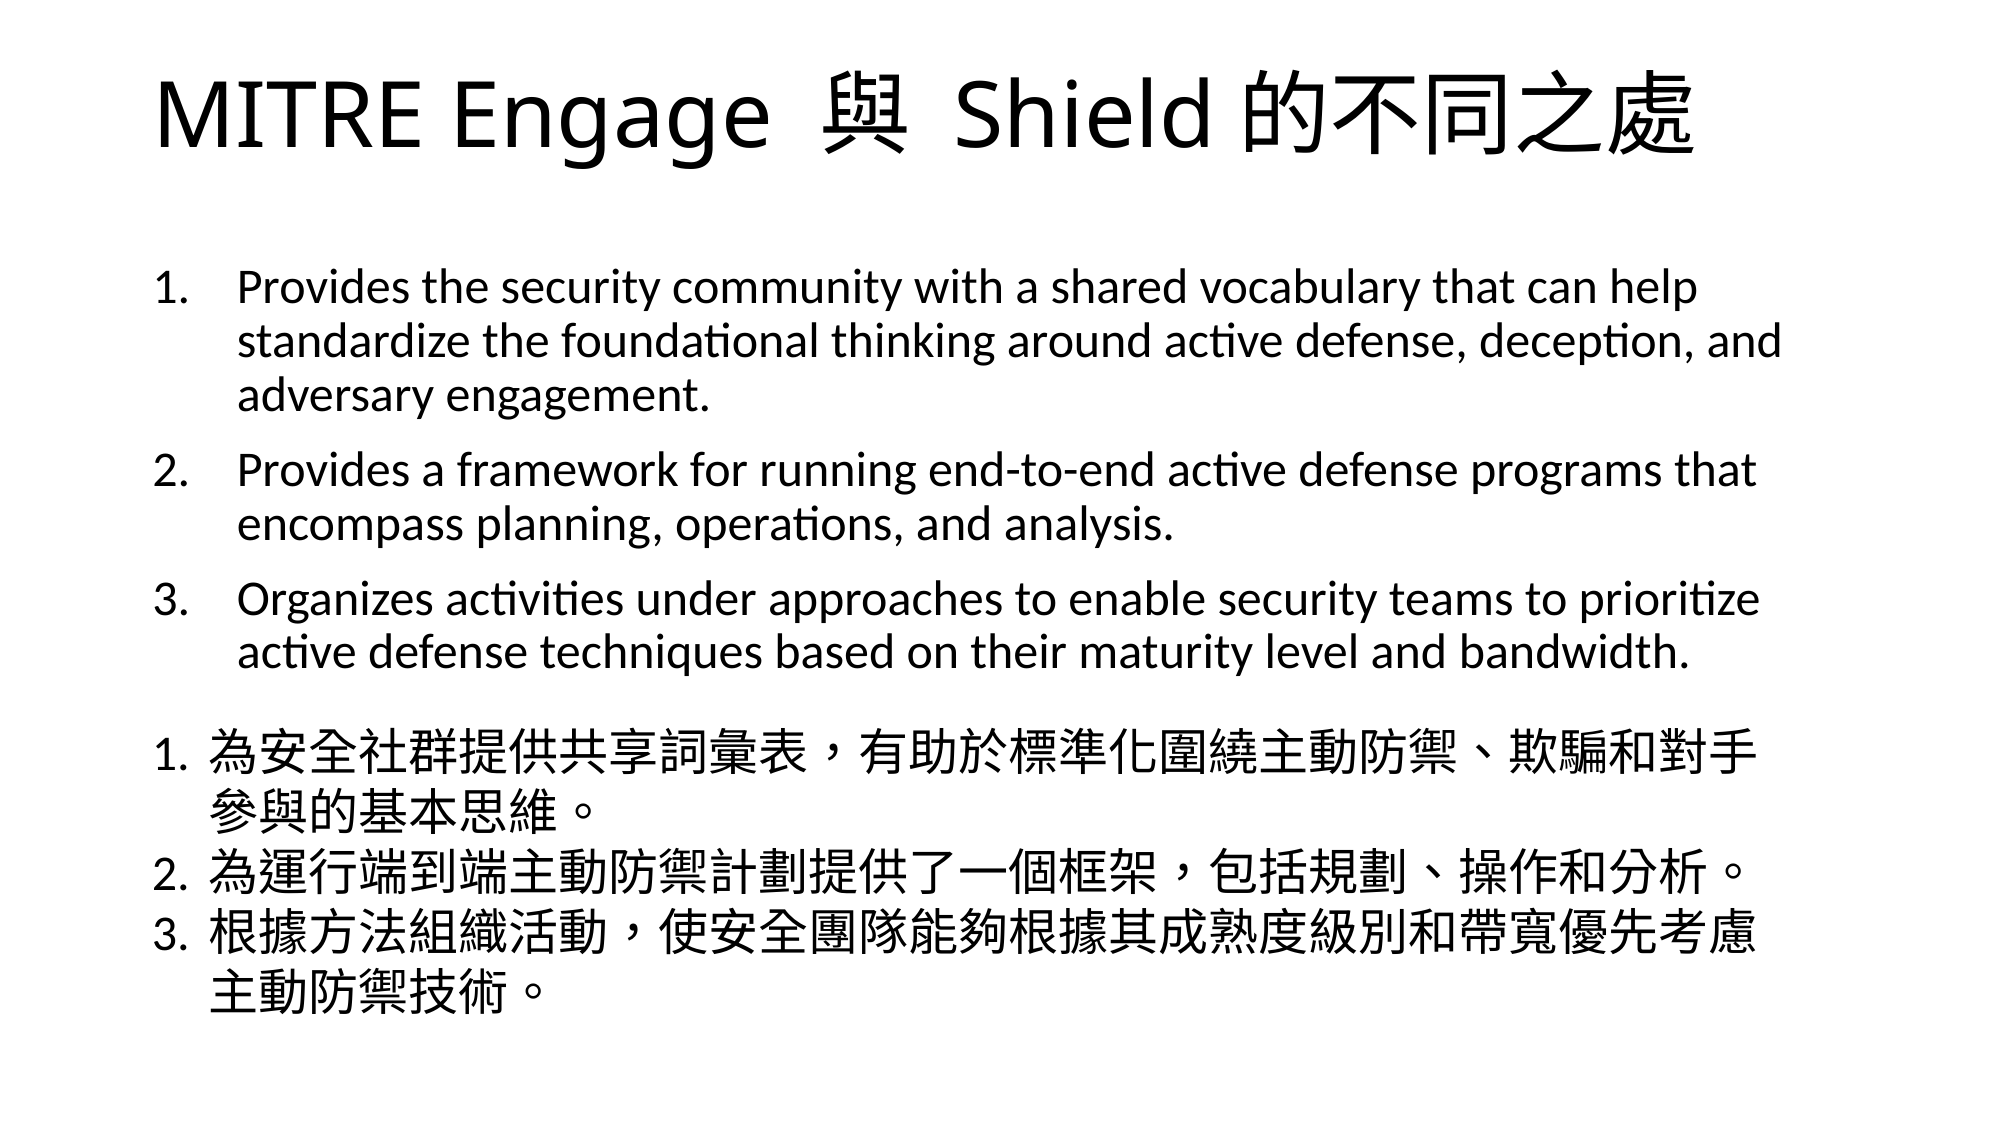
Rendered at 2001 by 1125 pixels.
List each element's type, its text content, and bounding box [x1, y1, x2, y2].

list Provides the security community with a shared vocabulary that can help standardize the foundational thinking around active defense, deception, and adversary engagement. Provides a framework for running end-to-end active defense programs that encompass planning, operations, and analysis. Organizes activities under approaches to enable security teams to prioritize active defense techniques based on their maturity level and bandwidth. [137, 252, 1863, 702]
text_box 為安全社群提供共享詞彙表，有助於標準化圍繞主動防禦、欺騙和對手參與的基本思維。 為運行端到端主動防禦計劃提供了一個框架，包括規劃、操作和分析。 根據方法組織活動，使安全團隊能夠根據其成熟度級別和帶寬優先考慮主動防禦技術。 [136, 713, 1817, 1089]
title MITRE Engage 與 Shield的不同之處 [137, 9, 1863, 227]
